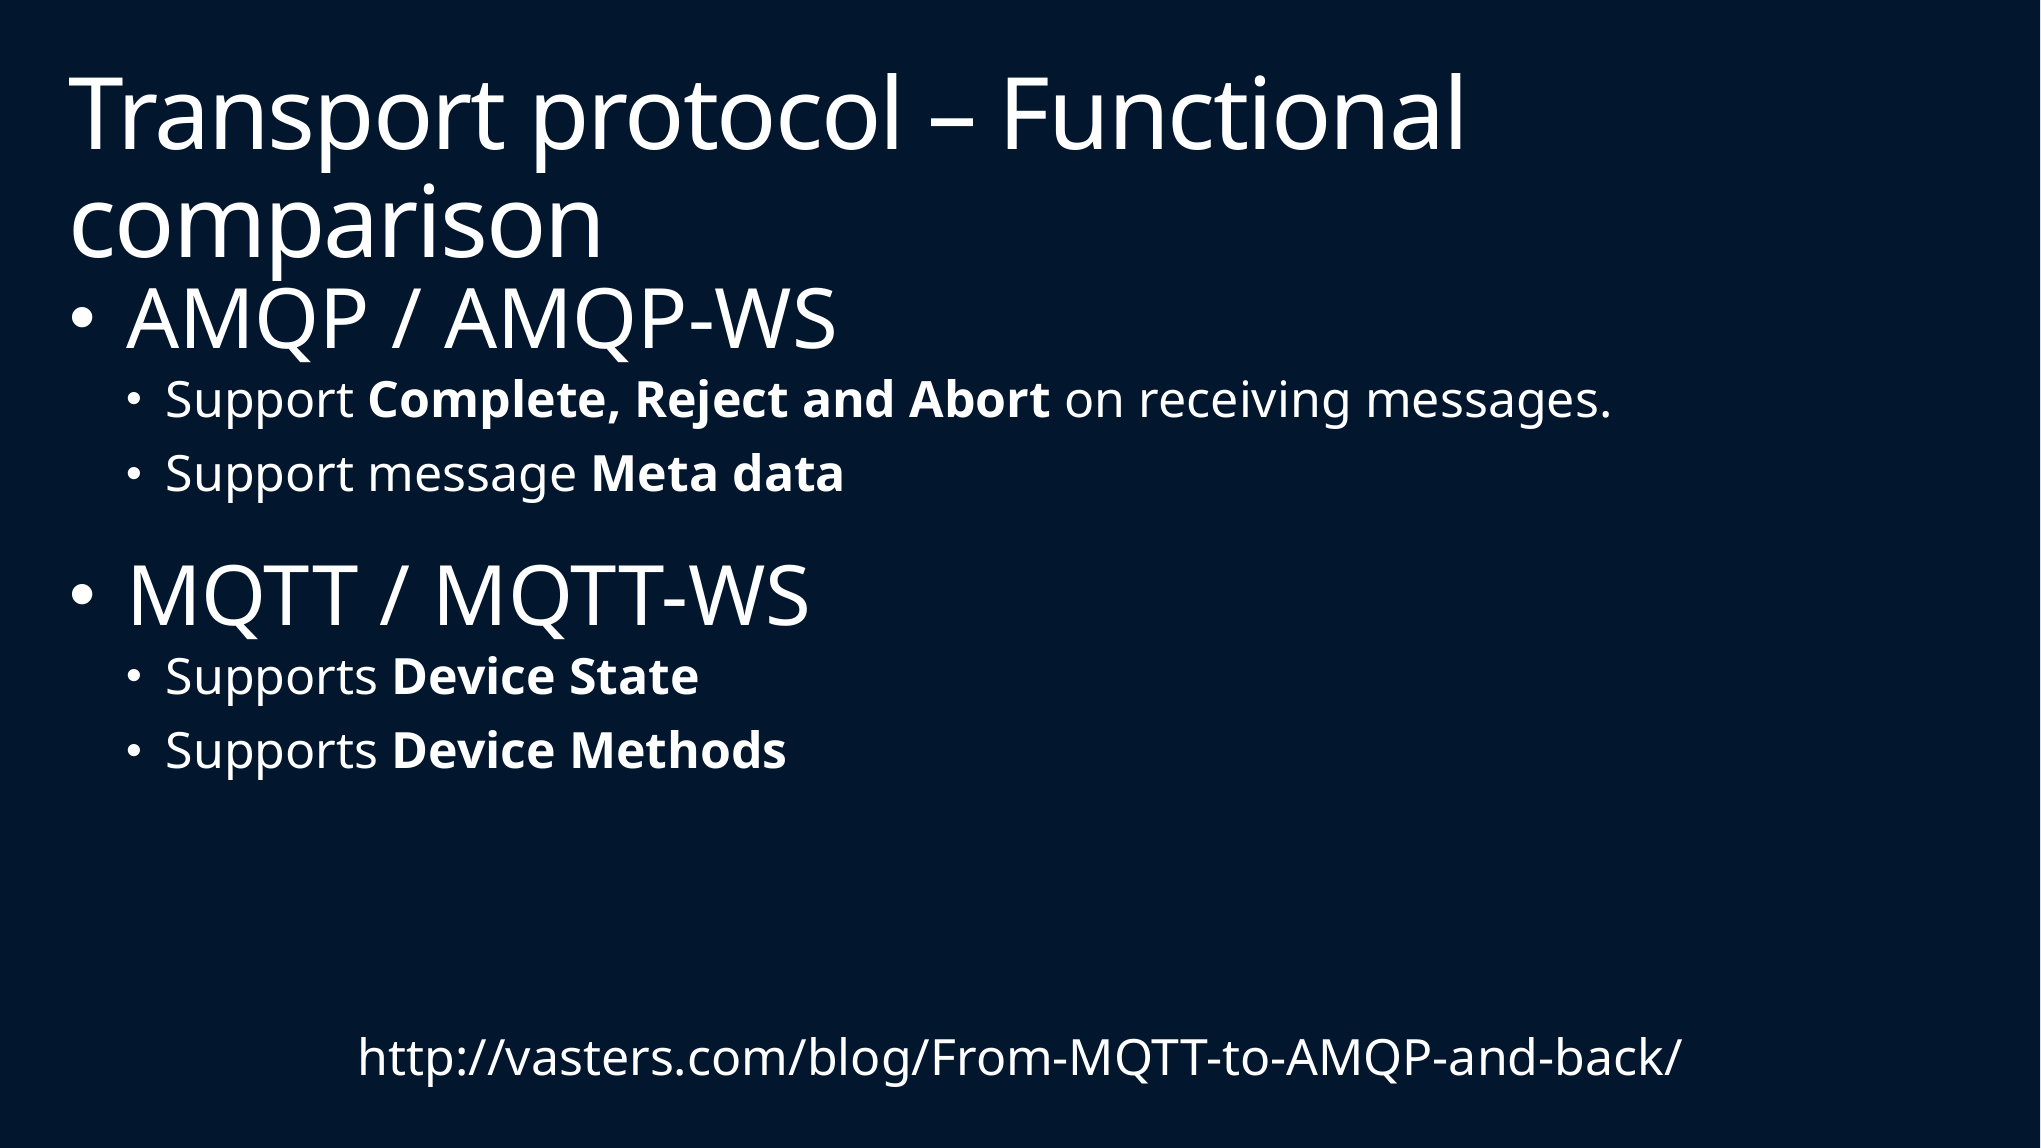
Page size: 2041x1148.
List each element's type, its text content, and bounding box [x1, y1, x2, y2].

title Transport protocol – Functional comparison [45, 48, 1996, 199]
text_box http://vasters.com/blog/From-MQTT-to-AMQP-and-back/ [327, 1008, 1713, 1111]
list AMQP / AMQP-WS Support Complete, Reject and Abort on receiving messages. Support message Meta data MQTT / MQTT-WS Supports Device State Supports Device Methods [45, 261, 1996, 801]
